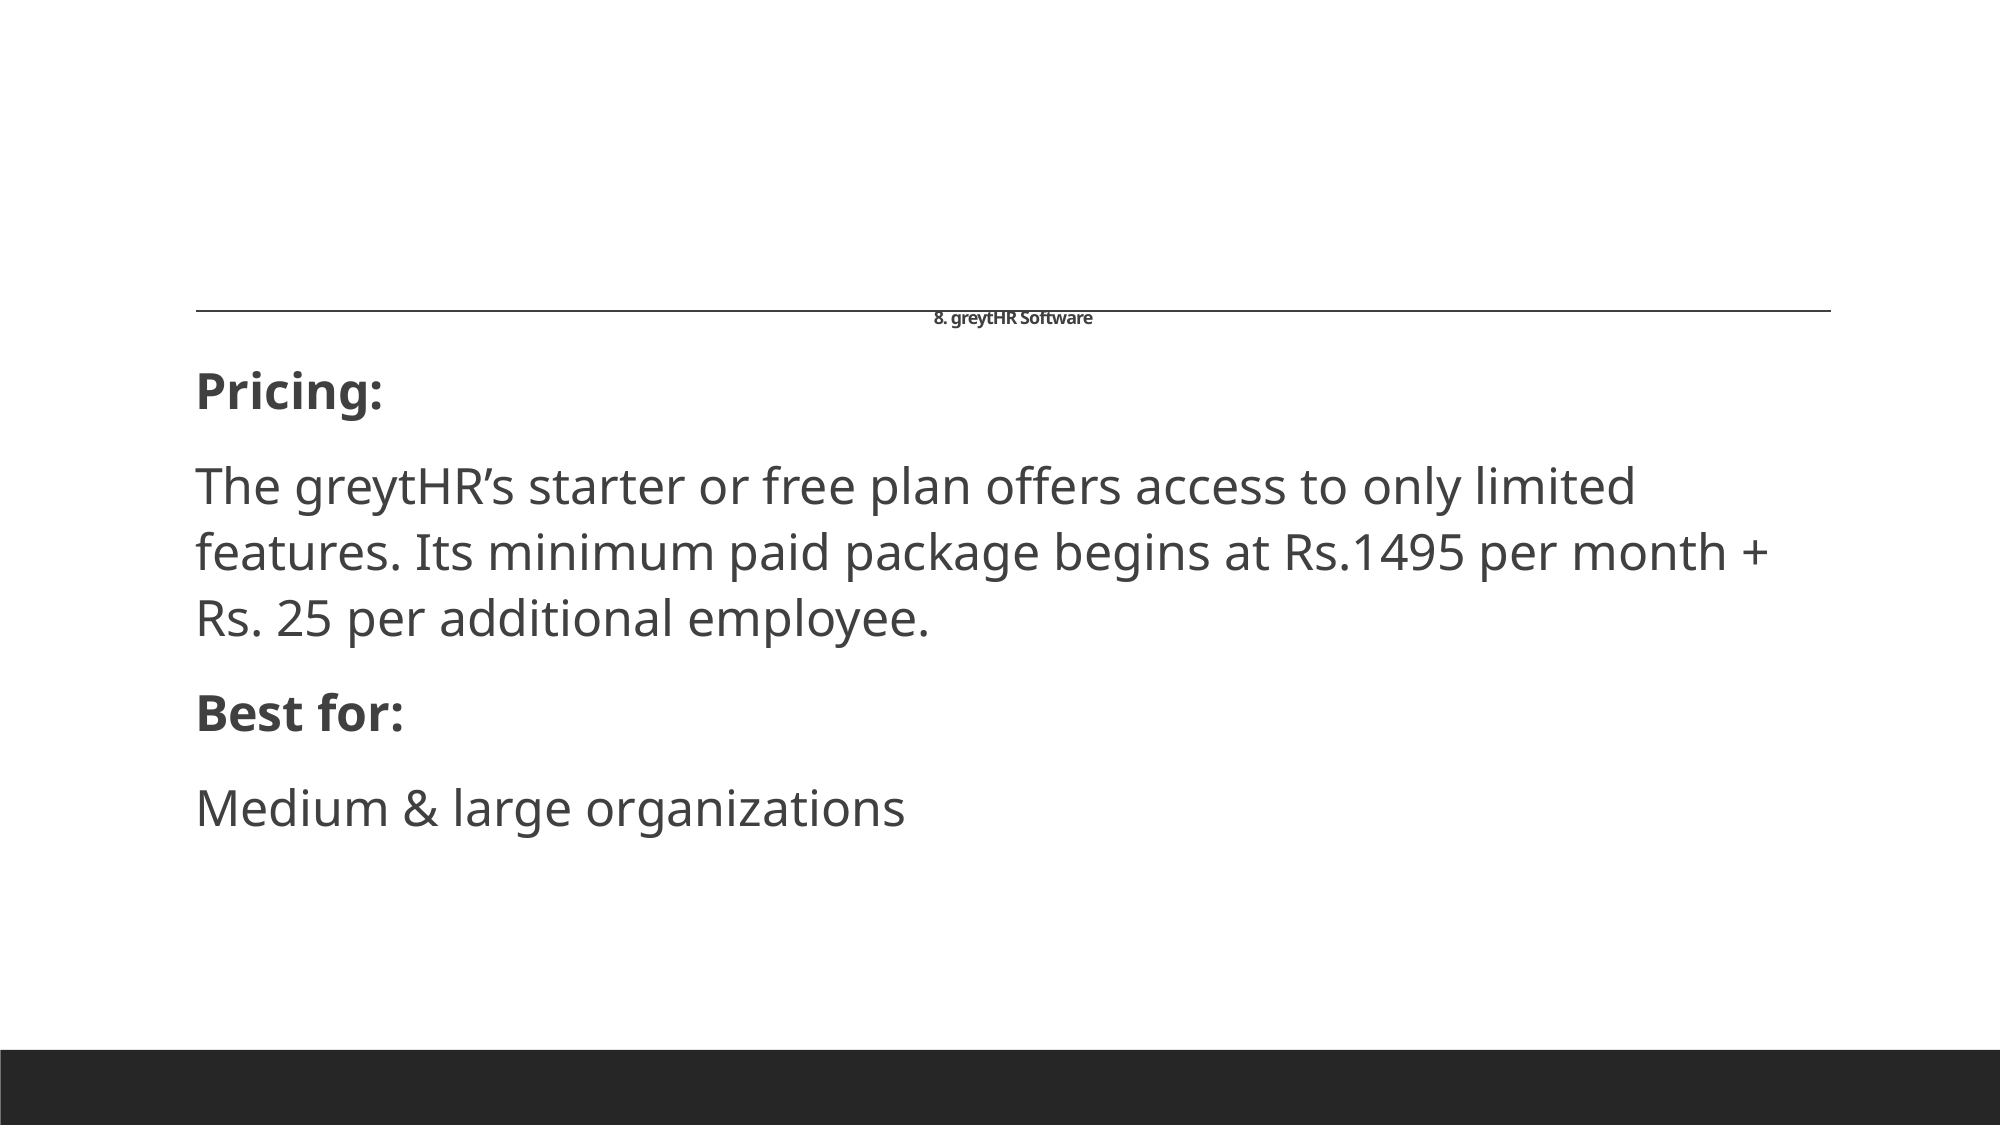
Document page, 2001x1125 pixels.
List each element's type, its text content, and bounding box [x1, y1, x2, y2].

list Pricing: The greytHR’s starter or free plan offers access to only limited features. Its minimum paid package begins at Rs.1495 per month + Rs. 25 per additional employee. Best for: Medium & large organizations [180, 345, 1830, 963]
title 8. greytHR Software [185, 130, 1836, 369]
